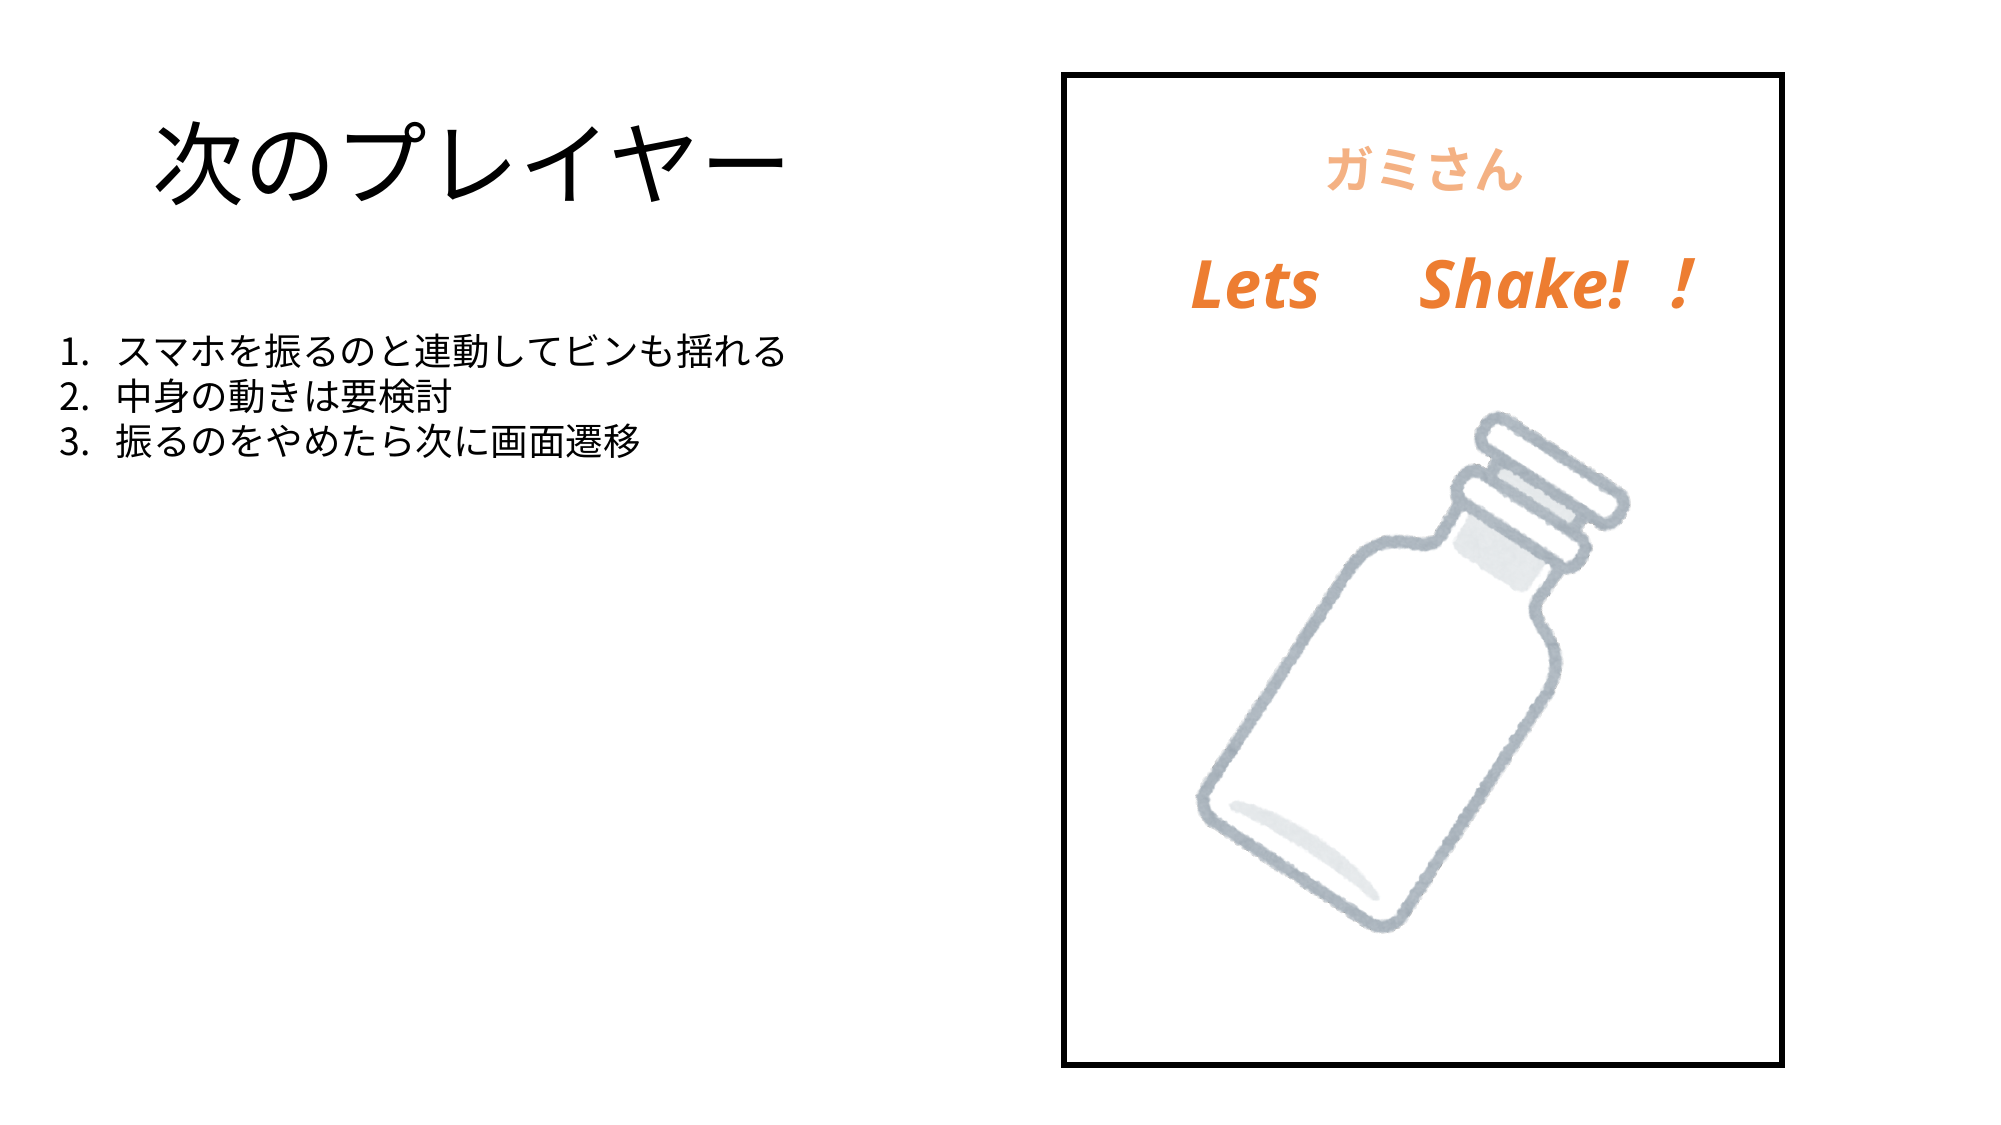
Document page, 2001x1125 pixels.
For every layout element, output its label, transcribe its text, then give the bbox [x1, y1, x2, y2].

title 次のプレイヤー [137, 59, 1863, 278]
text_box ガミさん [1099, 130, 1750, 206]
text_box Lets Shake!！ [1159, 234, 1742, 330]
picture [1146, 330, 1741, 979]
text_box [1063, 74, 1783, 1066]
text_box スマホを振るのと連動してビンも揺れる 中身の動きは要検討 振るのをやめたら次に画面遷移 [44, 320, 1000, 471]
